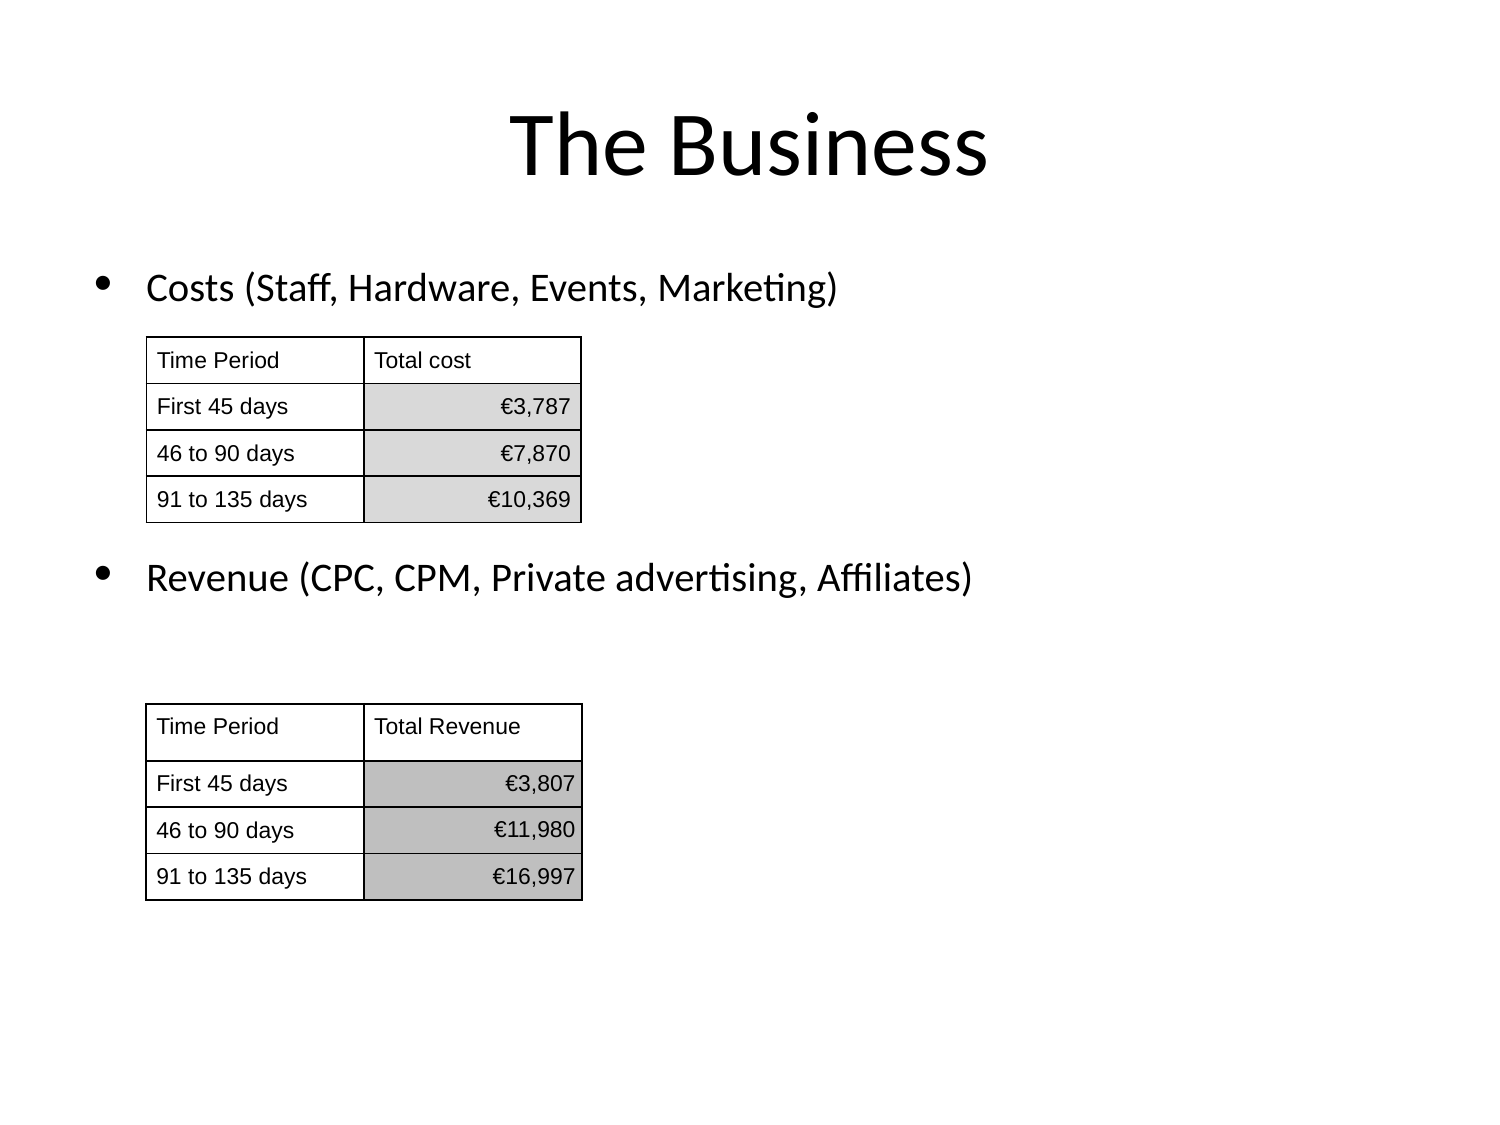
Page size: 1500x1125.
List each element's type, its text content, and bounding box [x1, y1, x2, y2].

table_header Time Period [147, 338, 363, 383]
table_cell €3,807 [365, 762, 581, 806]
table_cell 46 to 90 days [147, 431, 363, 475]
table_cell First 45 days [147, 384, 363, 429]
title The Business [75, 45, 1425, 233]
table_cell €11,980 [365, 808, 581, 853]
table_cell €7,870 [365, 431, 580, 475]
table_cell 46 to 90 days [147, 808, 363, 853]
table_cell 91 to 135 days [147, 477, 363, 522]
table_cell 91 to 135 days [147, 854, 363, 899]
list Costs (Staff, Hardware, Events, Marketing) Revenue (CPC, CPM, Private advertising, Affiliates) [75, 262, 1425, 1108]
table_cell €10,369 [365, 477, 580, 522]
table_header Total Revenue [365, 705, 581, 760]
table_cell €16,997 [365, 854, 581, 899]
table_header Total cost [365, 338, 580, 383]
table_cell €3,787 [365, 384, 580, 429]
table_cell First 45 days [147, 762, 363, 806]
table_header Time Period [147, 705, 363, 760]
